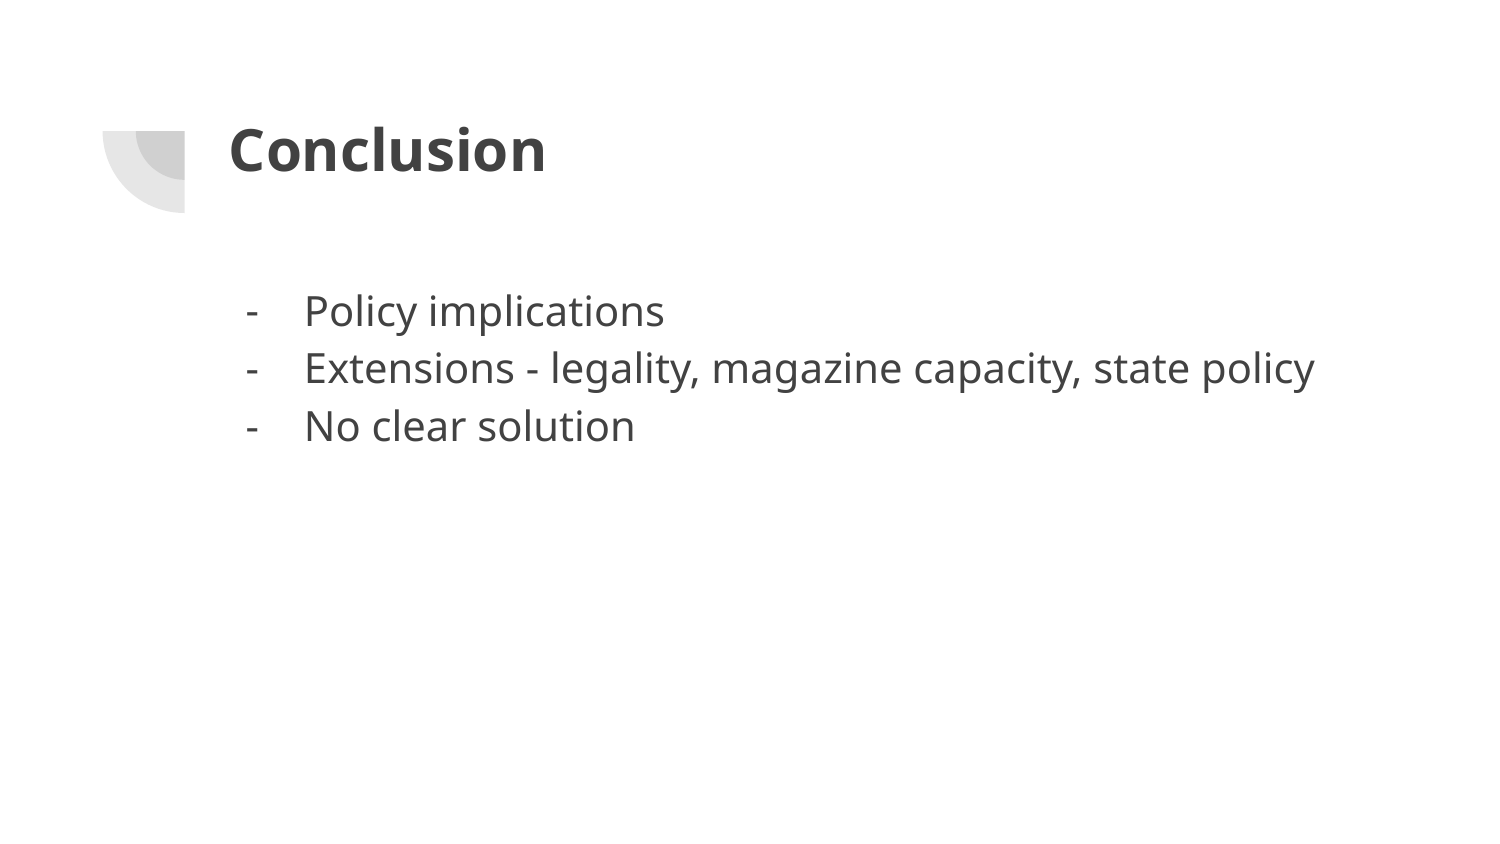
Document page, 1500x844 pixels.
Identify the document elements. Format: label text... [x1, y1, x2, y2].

list Policy implications Extensions - legality, magazine capacity, state policy No clear solution [213, 262, 1368, 680]
title Conclusion [213, 98, 1368, 262]
